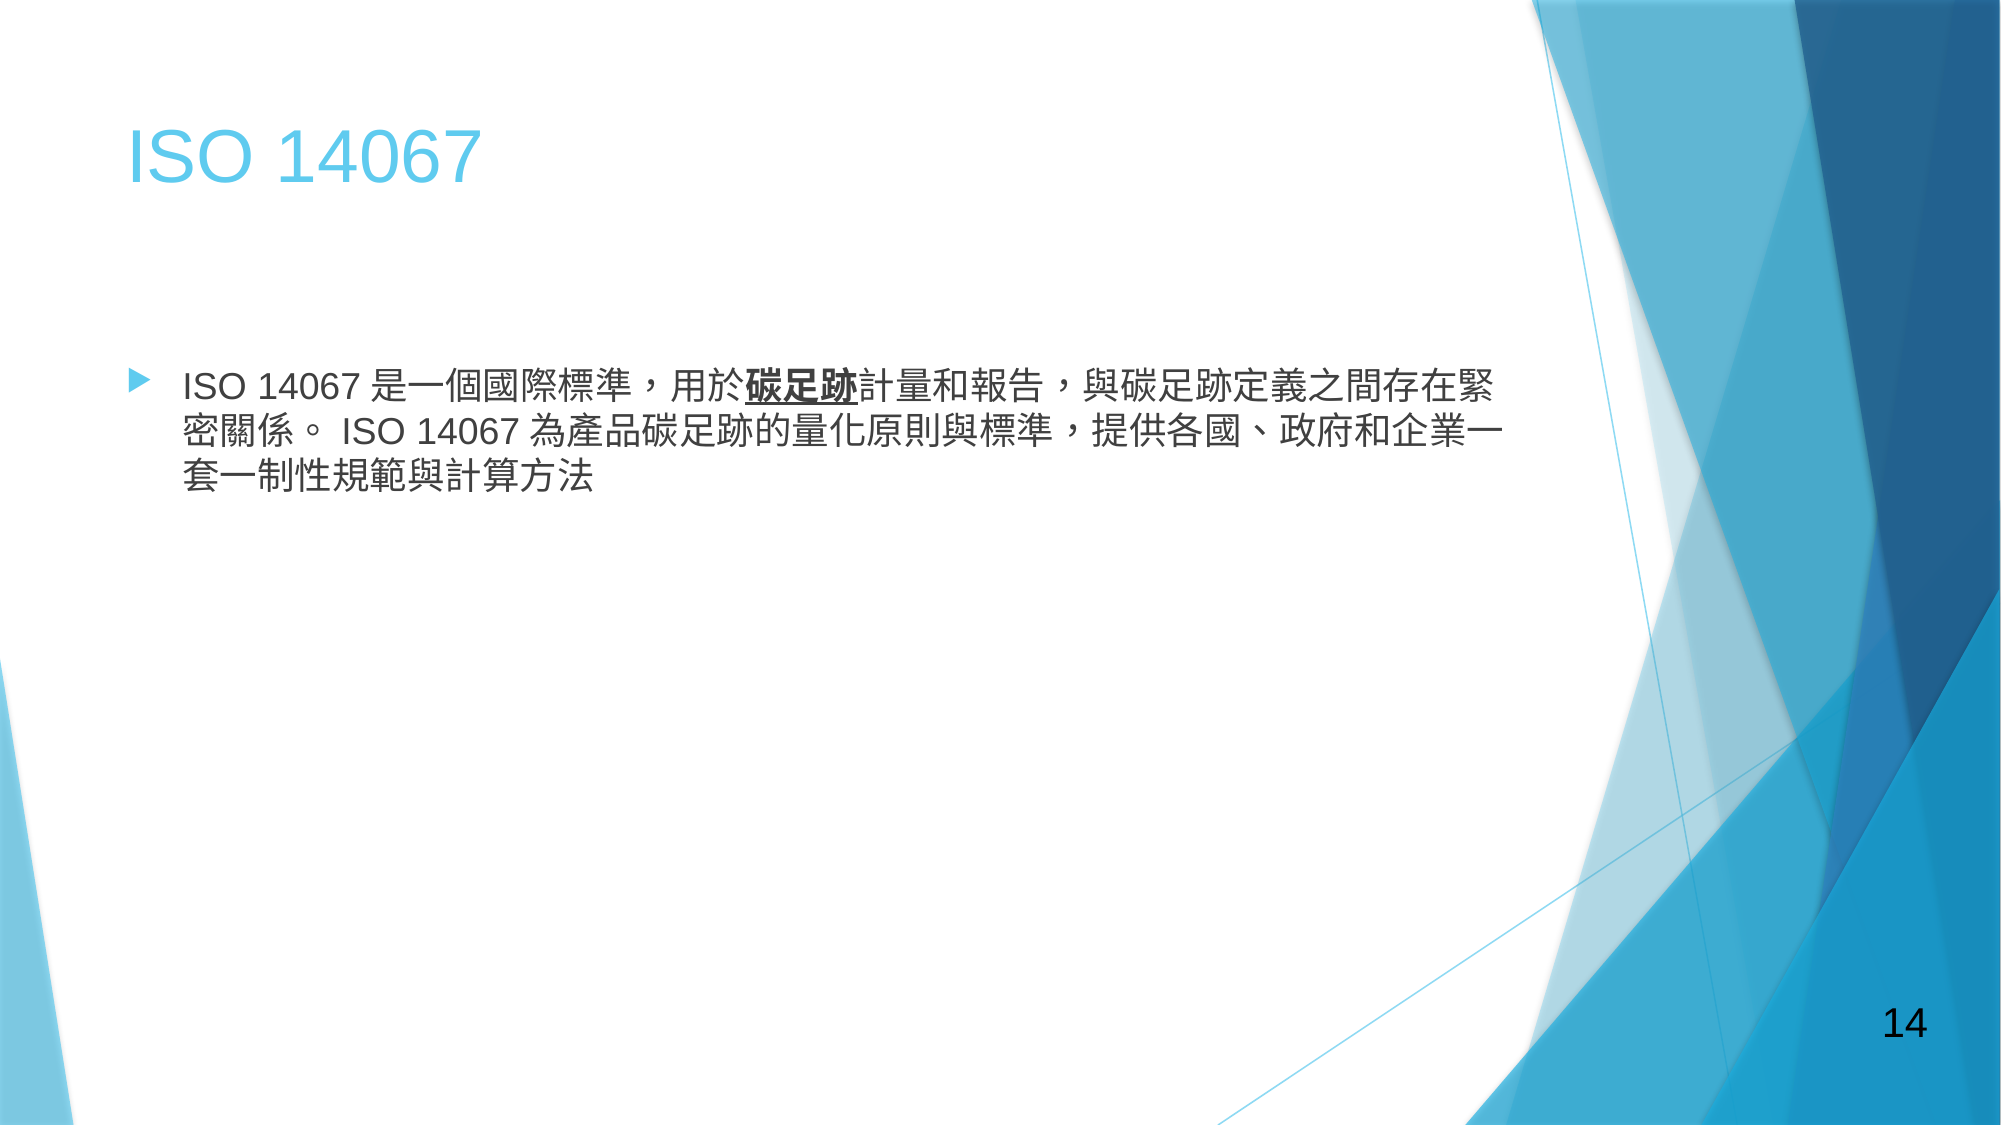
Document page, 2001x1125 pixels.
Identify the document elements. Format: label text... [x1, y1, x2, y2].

list ISO 14067是一個國際標準，用於碳足跡計量和報告，與碳足跡定義之間存在緊密關係。ISO 14067為產品碳足跡的量化原則與標準，提供各國、政府和企業一套一制性規範與計算方法 [111, 354, 1522, 992]
slide_number 14 [1831, 991, 1944, 1051]
title ISO 14067 [111, 99, 1522, 317]
